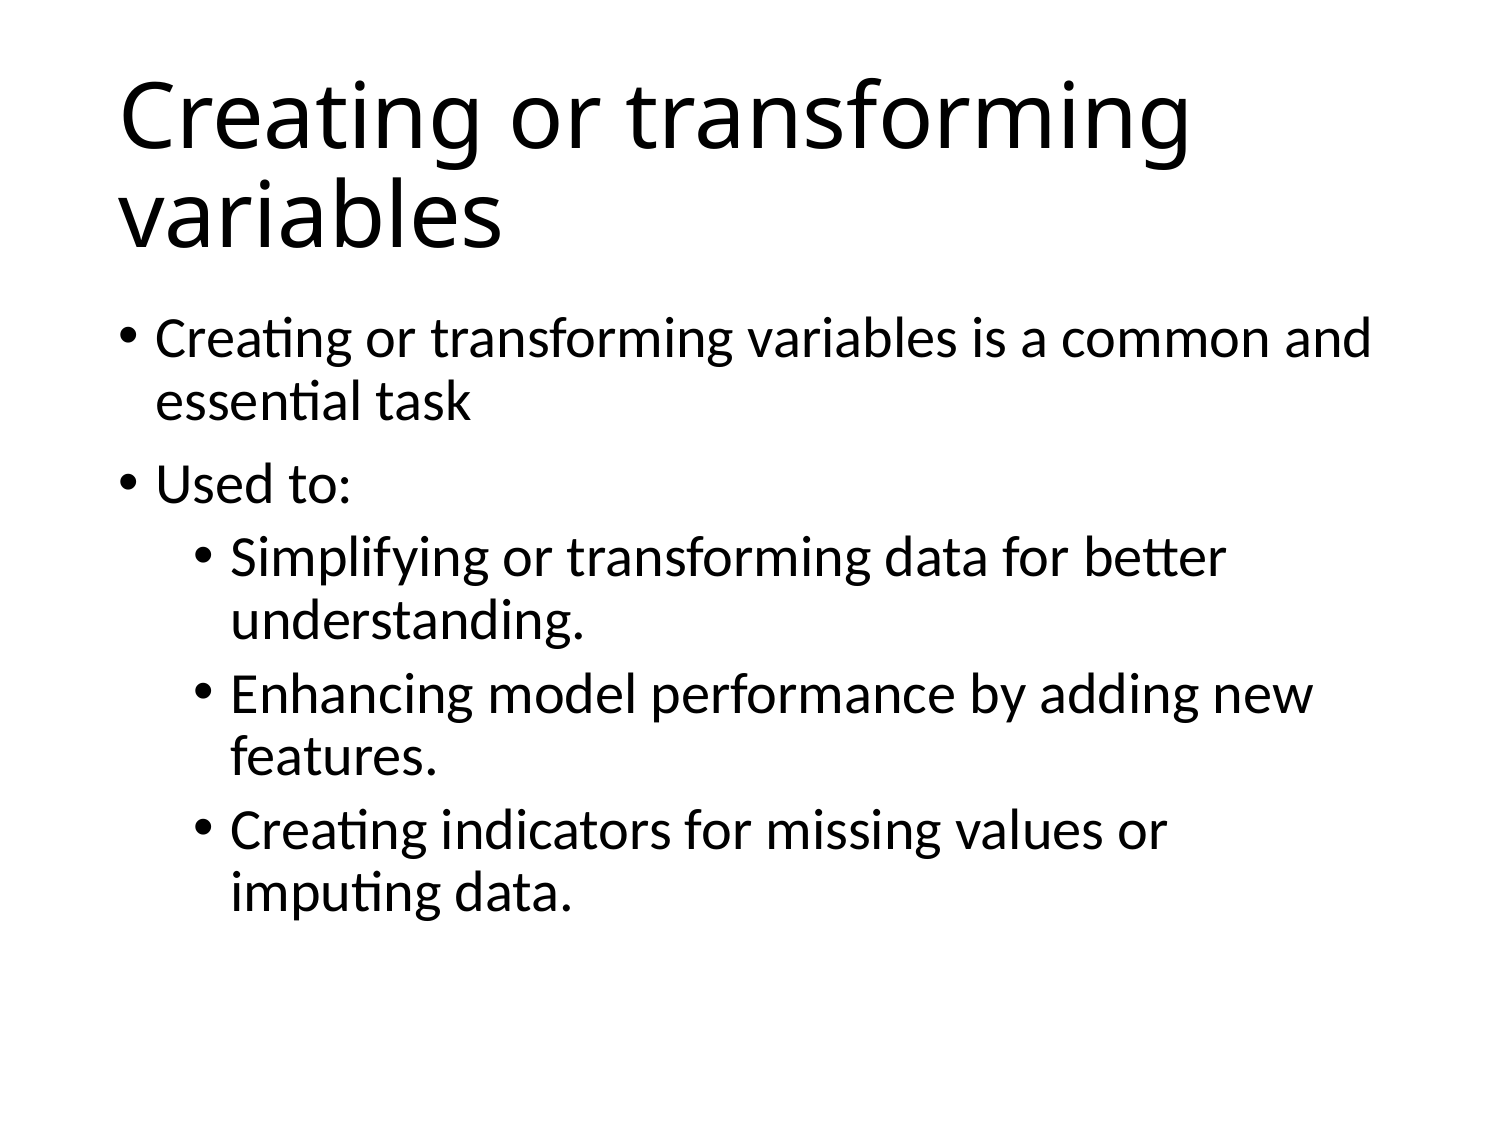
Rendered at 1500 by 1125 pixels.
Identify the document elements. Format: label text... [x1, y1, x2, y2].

title Creating or transforming variables [103, 59, 1397, 278]
list Creating or transforming variables is a common and essential task Used to: Simplifying or transforming data for better understanding. Enhancing model performance by adding new features. Creating indicators for missing values or imputing data. [103, 299, 1397, 1014]
